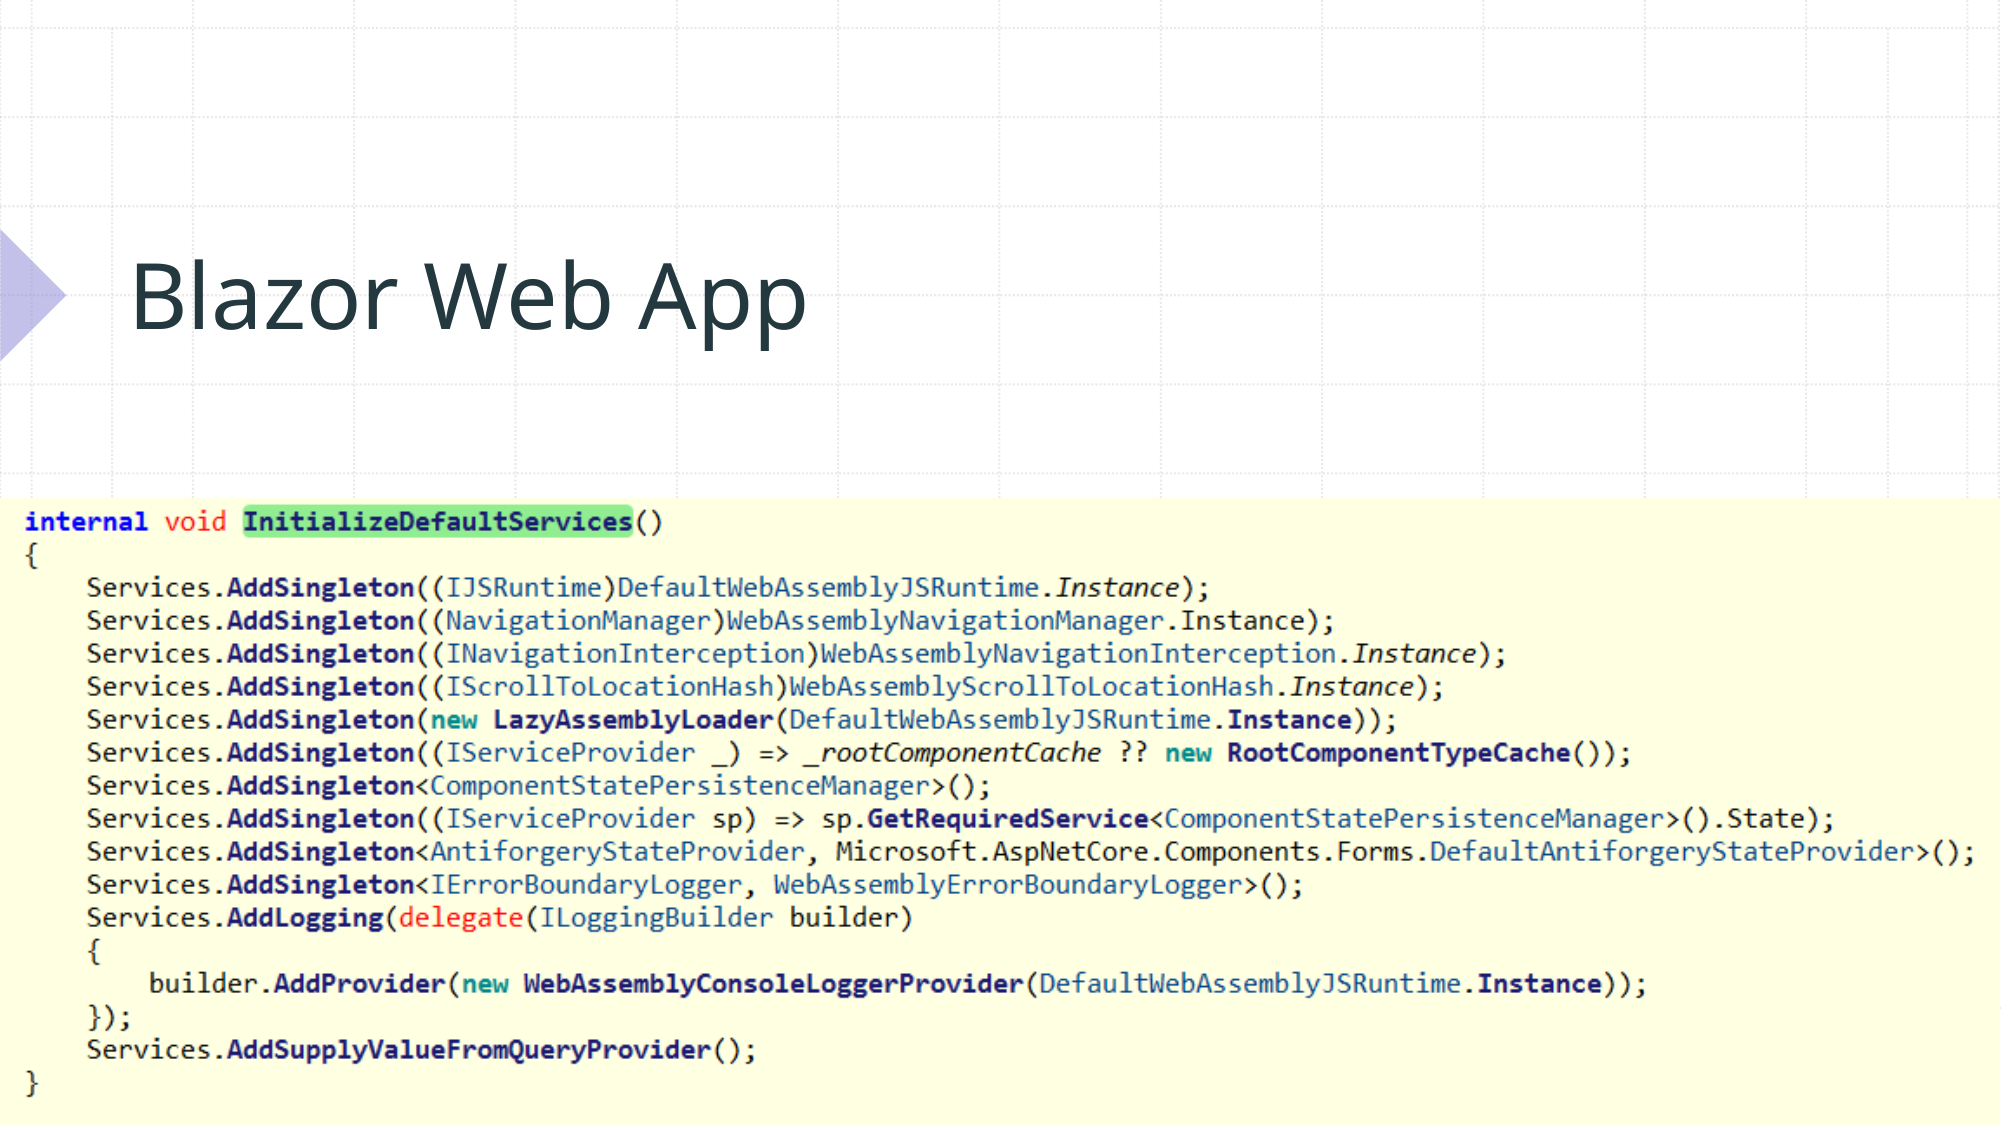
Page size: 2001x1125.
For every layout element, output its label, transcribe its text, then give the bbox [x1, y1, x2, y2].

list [0, 498, 2000, 1125]
title Blazor Web App [113, 119, 1808, 356]
